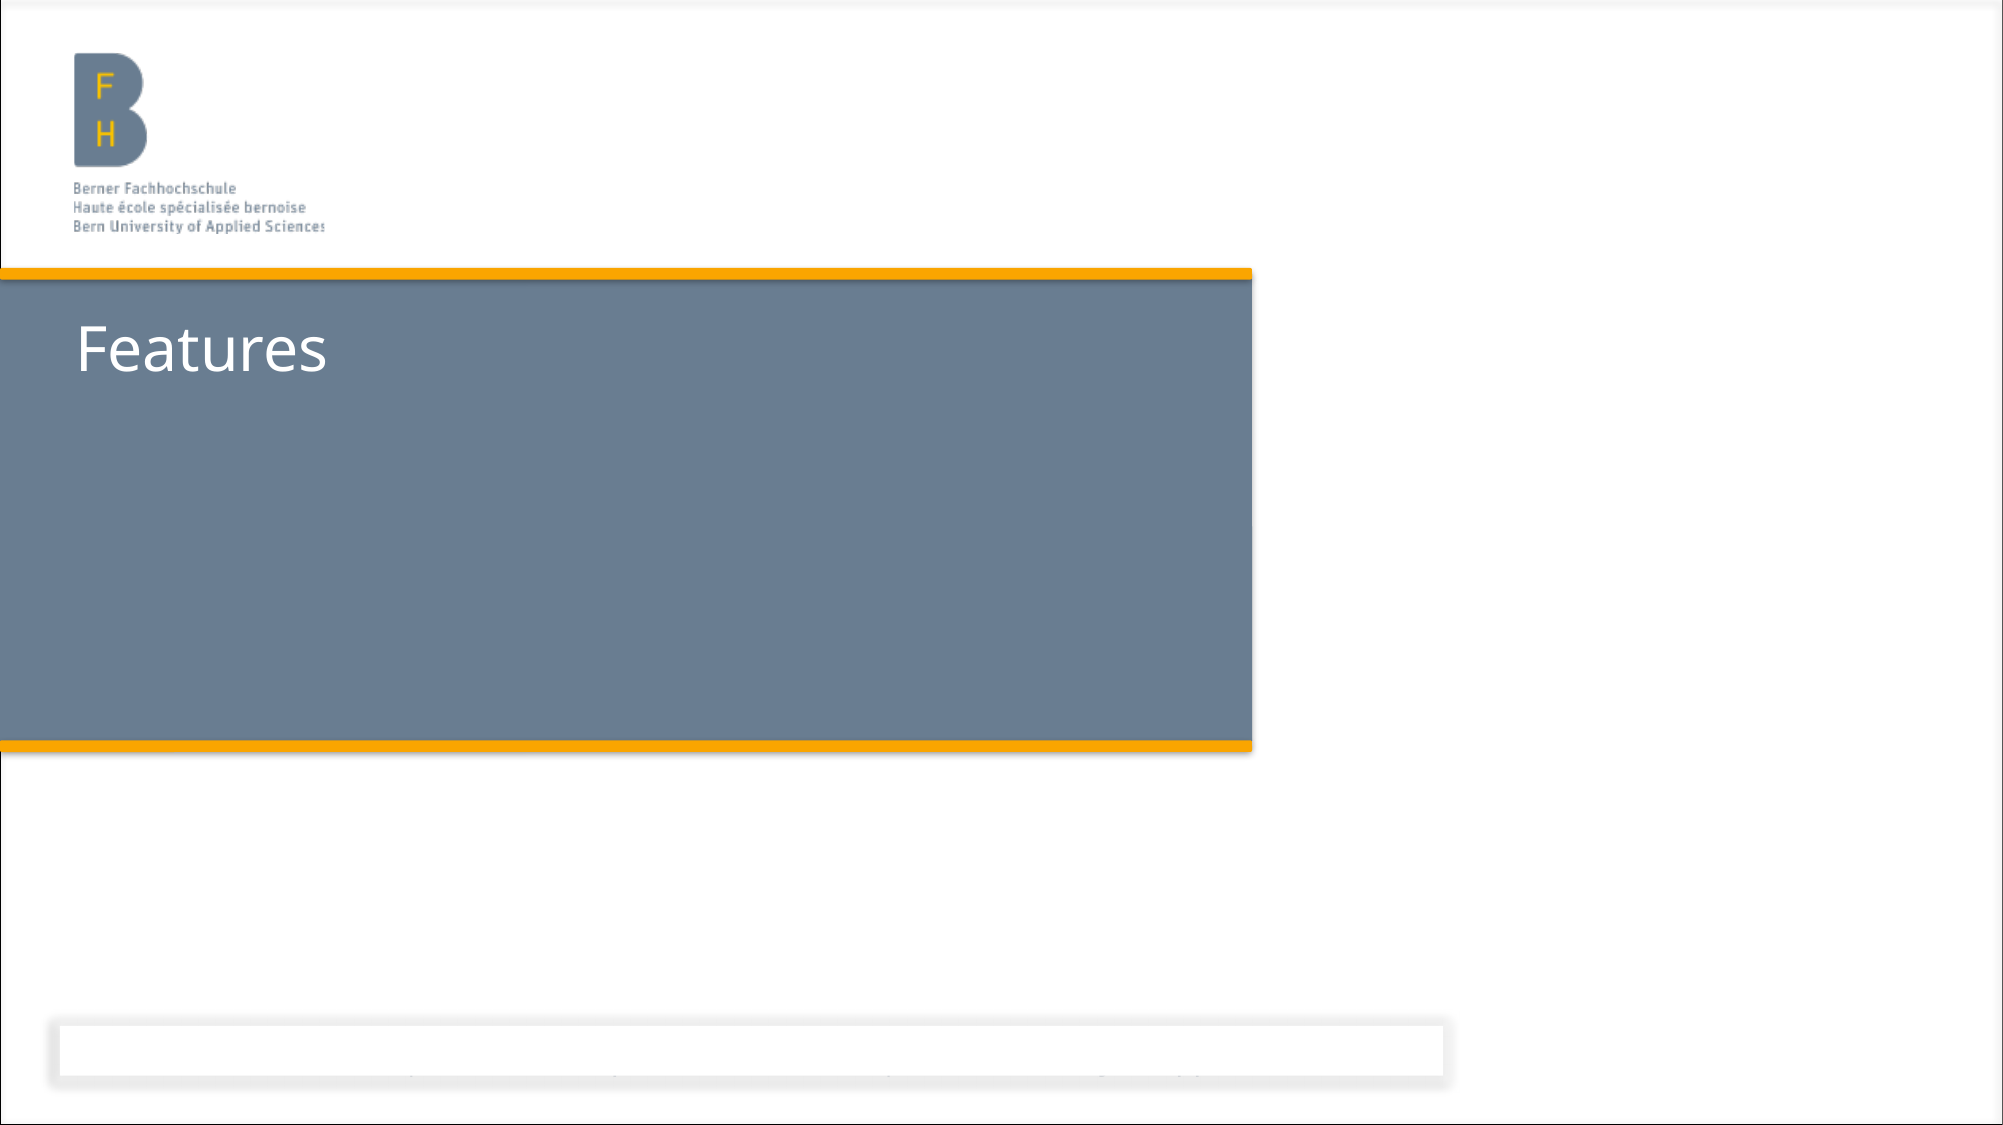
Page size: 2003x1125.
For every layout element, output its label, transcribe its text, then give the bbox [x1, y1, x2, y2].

title Features [75, 301, 1227, 390]
